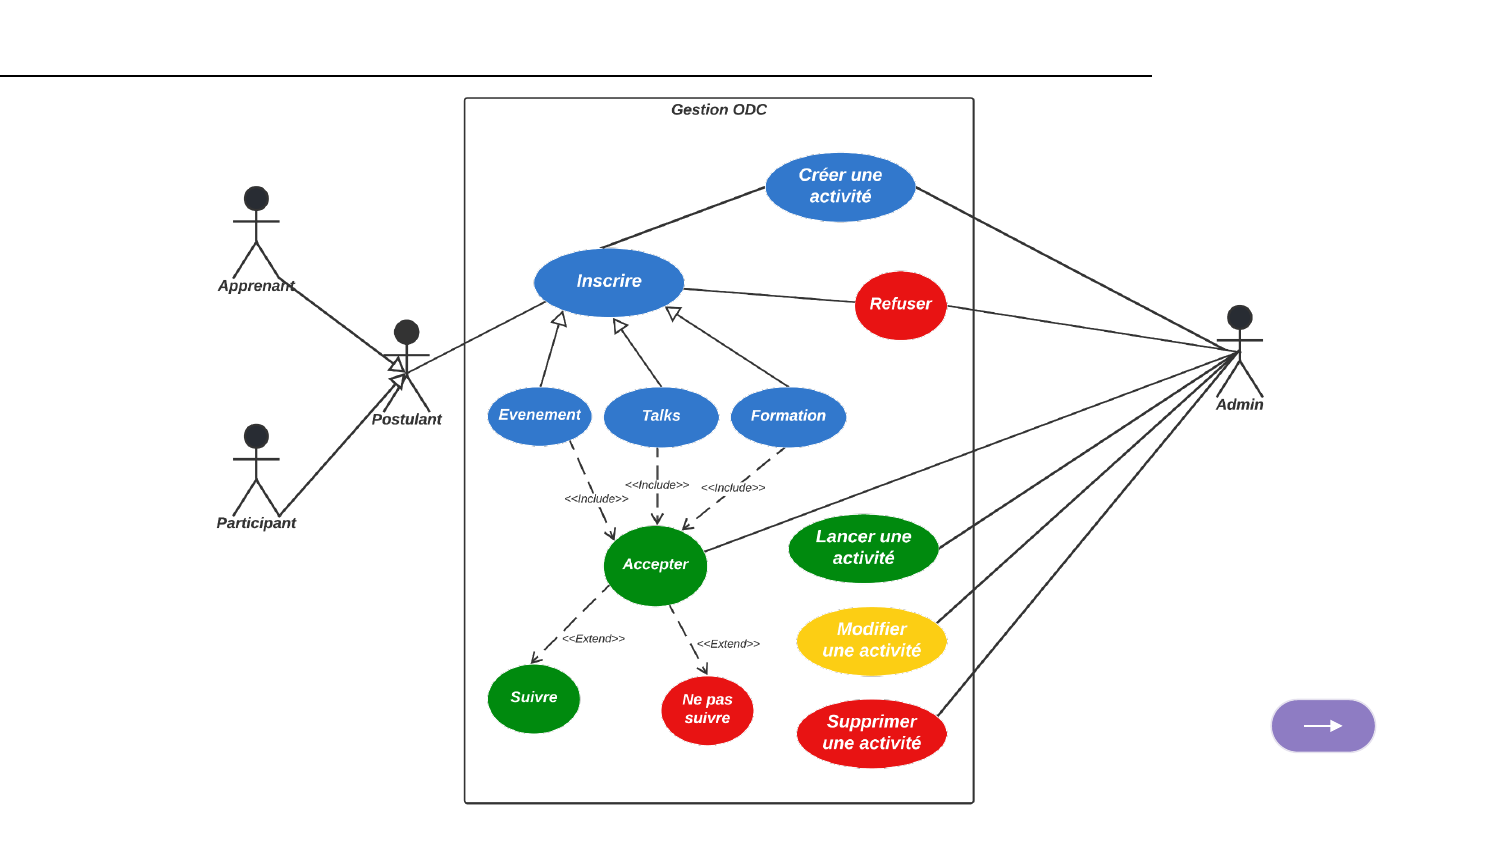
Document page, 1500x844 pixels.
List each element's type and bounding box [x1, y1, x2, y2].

picture [175, 73, 1325, 844]
